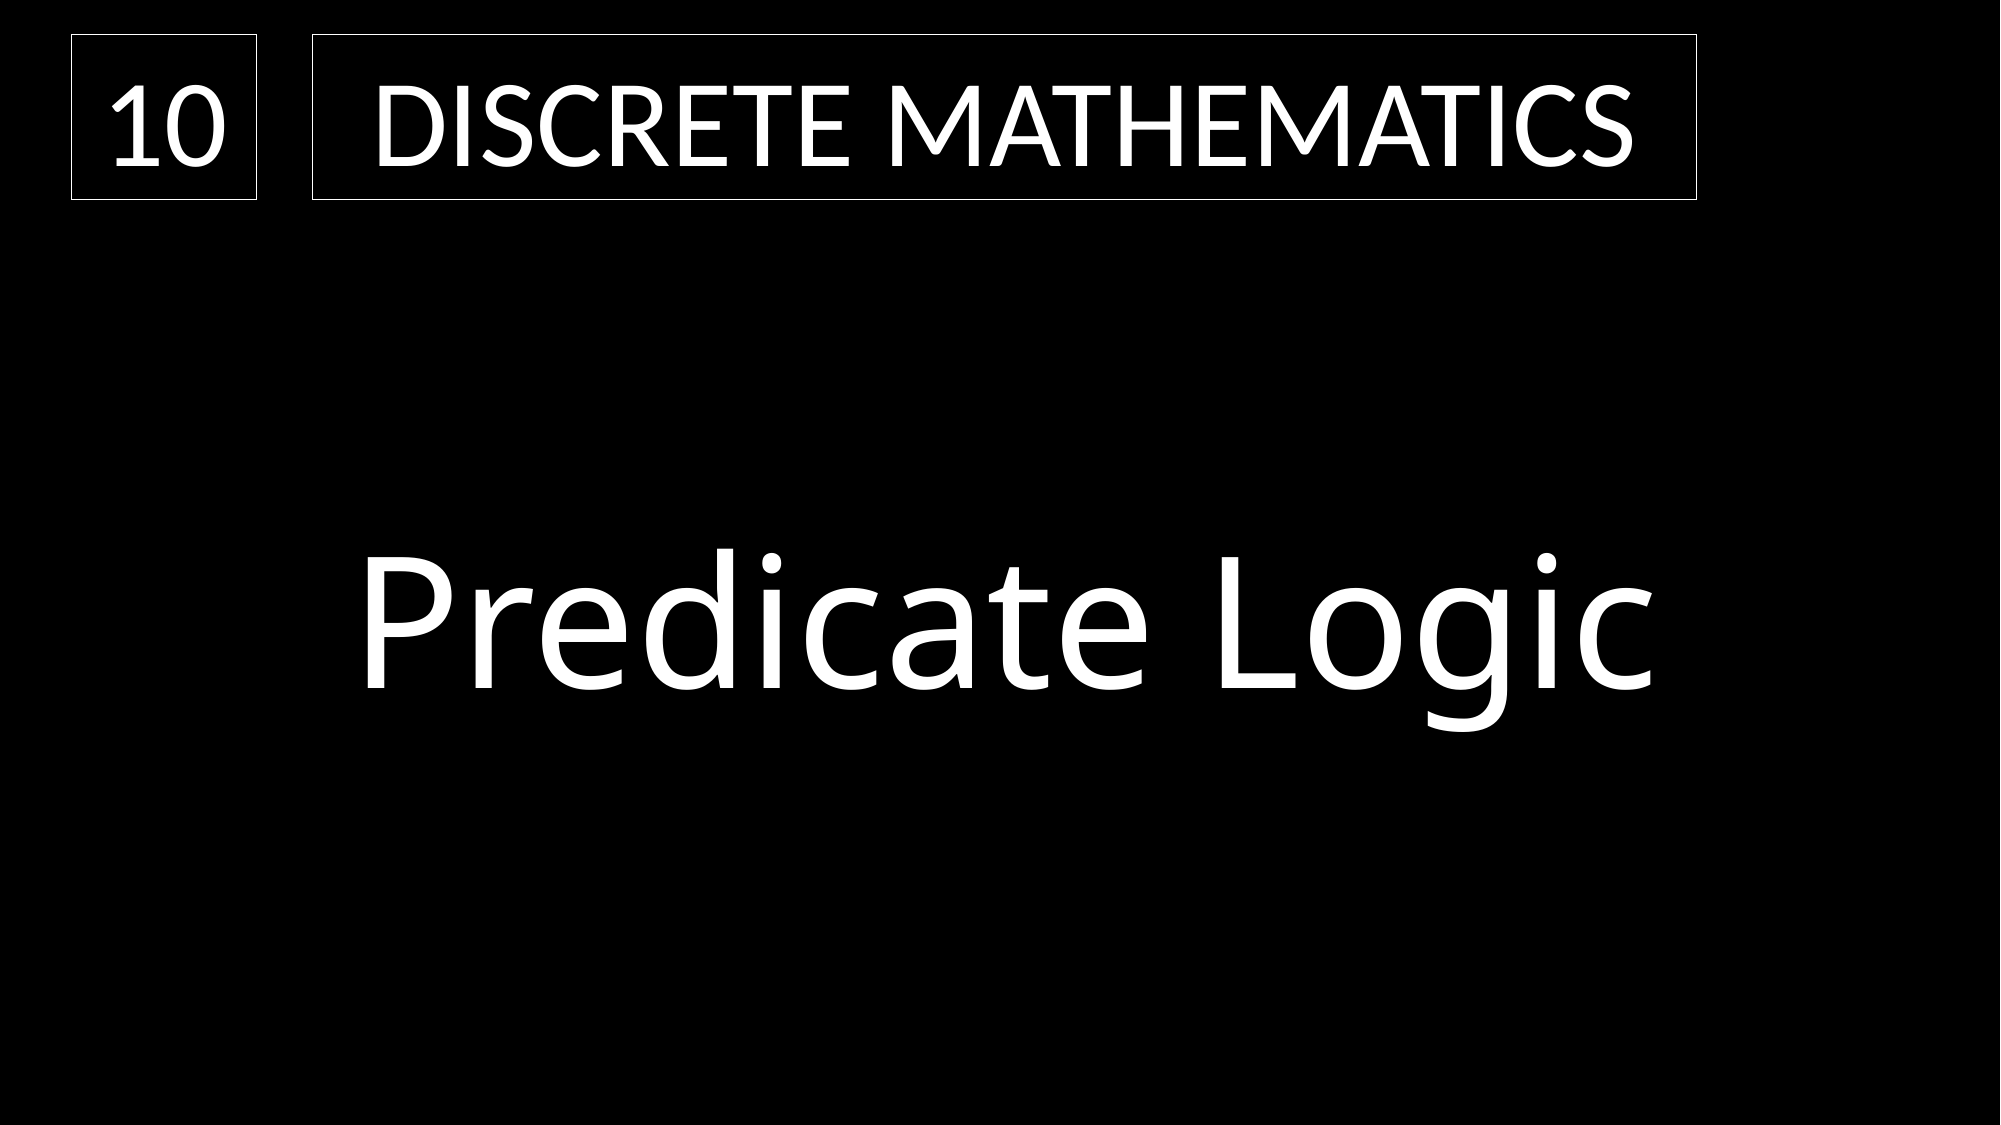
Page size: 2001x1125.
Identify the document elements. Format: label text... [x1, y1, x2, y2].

text_box Predicate Logic [64, 498, 1946, 733]
text_box 10 [71, 34, 257, 200]
text_box Discrete Mathematics [312, 34, 1697, 200]
